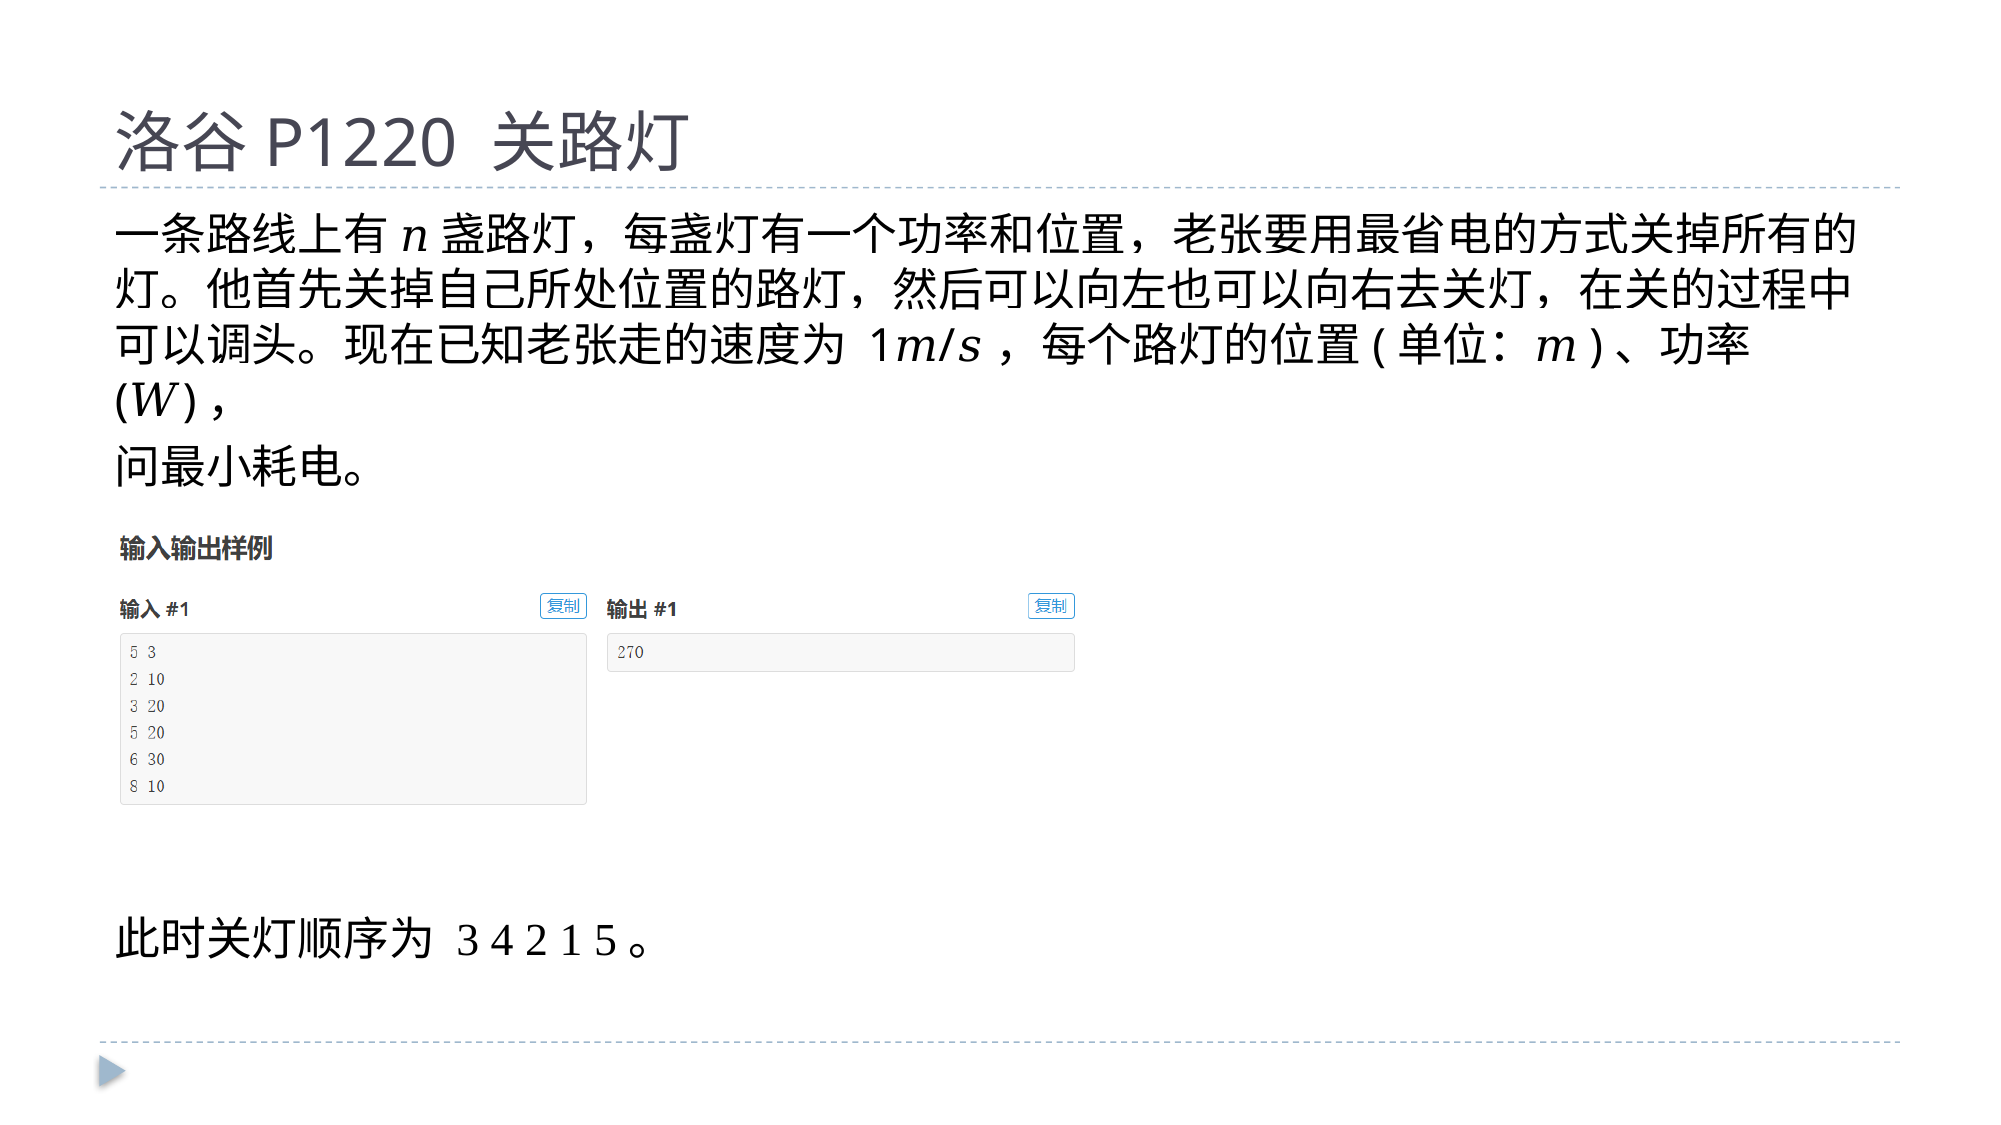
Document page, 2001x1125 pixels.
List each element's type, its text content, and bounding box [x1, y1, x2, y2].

title 洛谷P1220 关路灯 [99, 24, 1900, 188]
picture [99, 509, 1090, 827]
